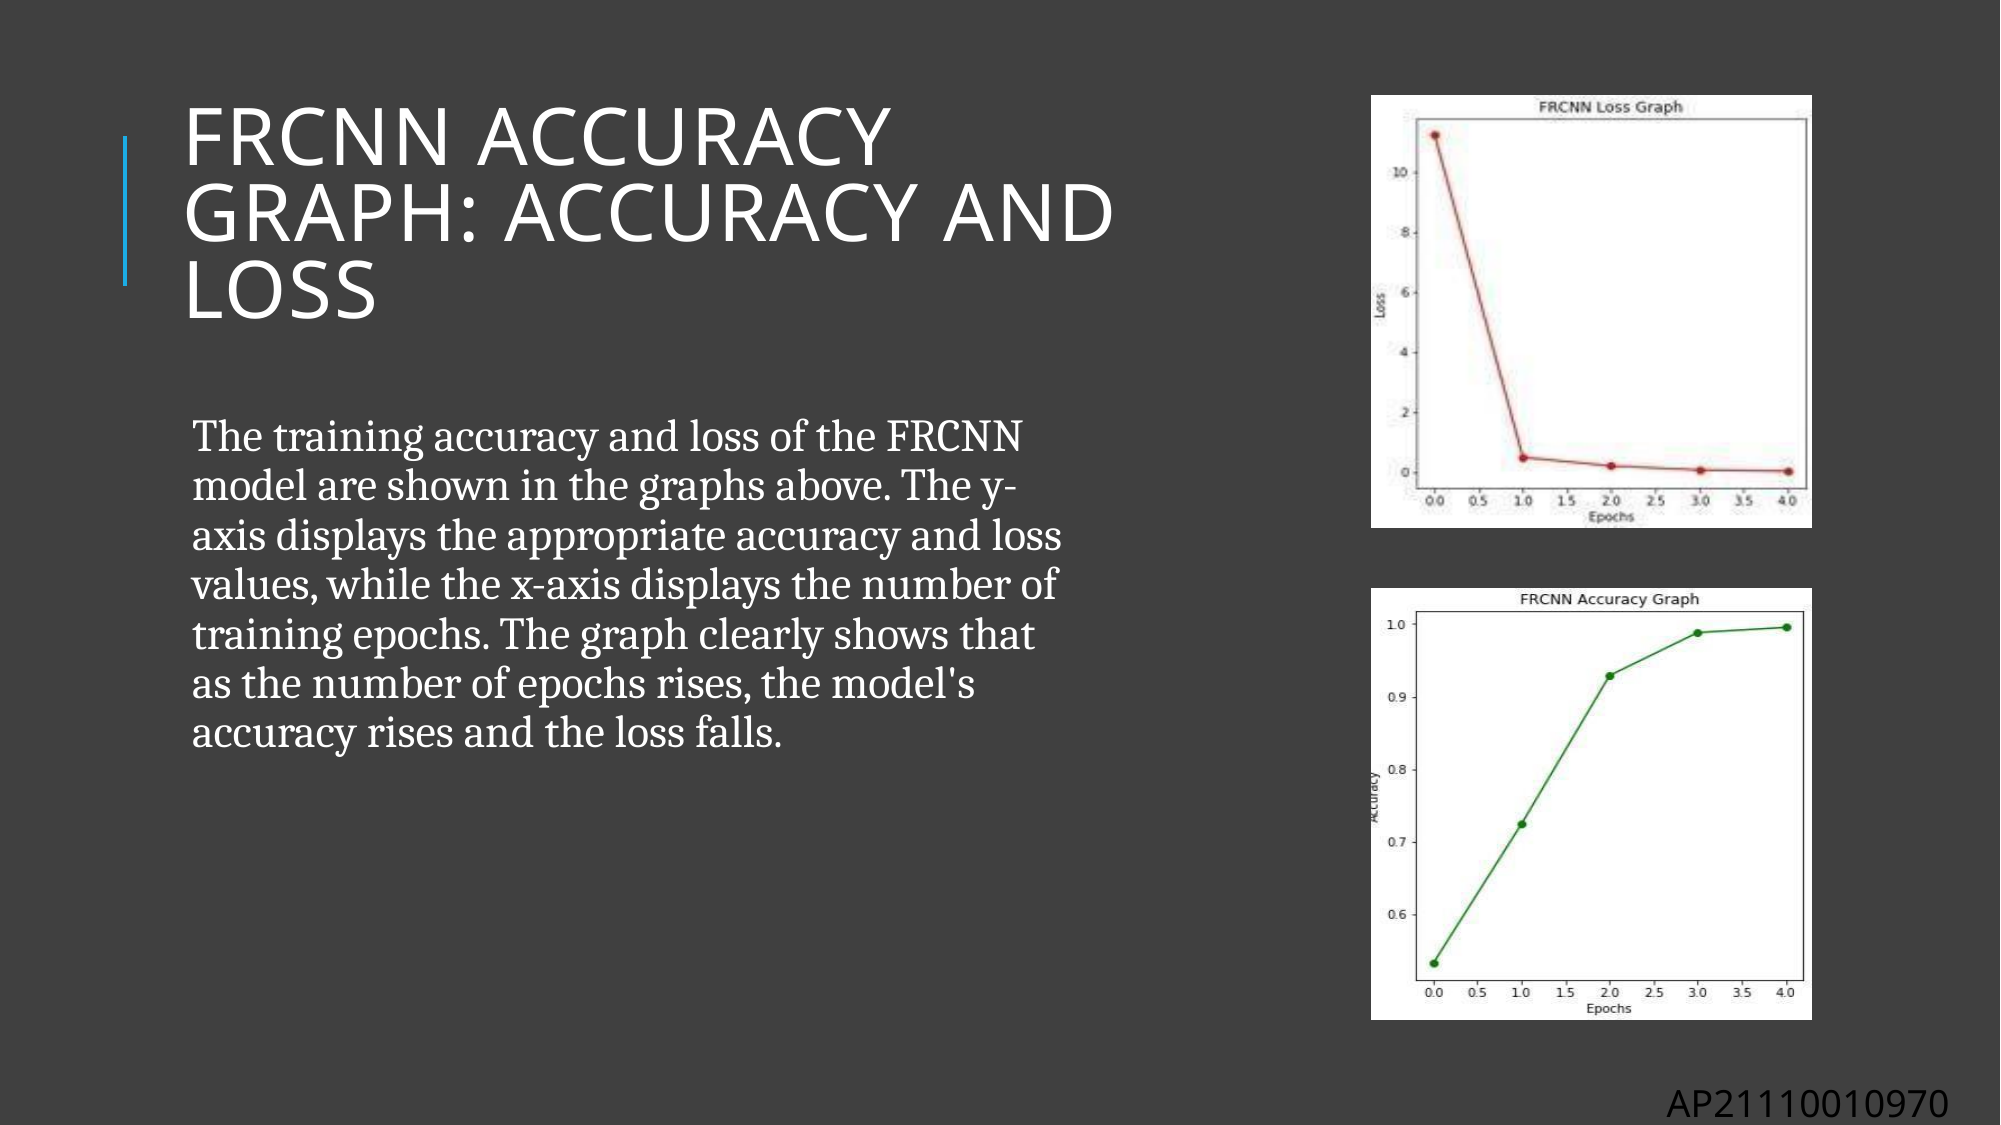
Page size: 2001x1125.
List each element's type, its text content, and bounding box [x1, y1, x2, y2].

picture [1370, 588, 1812, 1021]
picture [1370, 95, 1812, 528]
title FRCNN ACCURACY GRAPH: ACCURACY AND lOSS [168, 96, 1225, 342]
list The training accuracy and loss of the FRCNN model are shown in the graphs above. The y-axis displays the appropriate accuracy and loss values, while the x-axis displays the number of training epochs. The graph clearly shows that as the number of epochs rises, the model's accuracy rises and the loss falls. [168, 404, 1164, 1035]
text_box AP21110010970 [1651, 1072, 1965, 1125]
